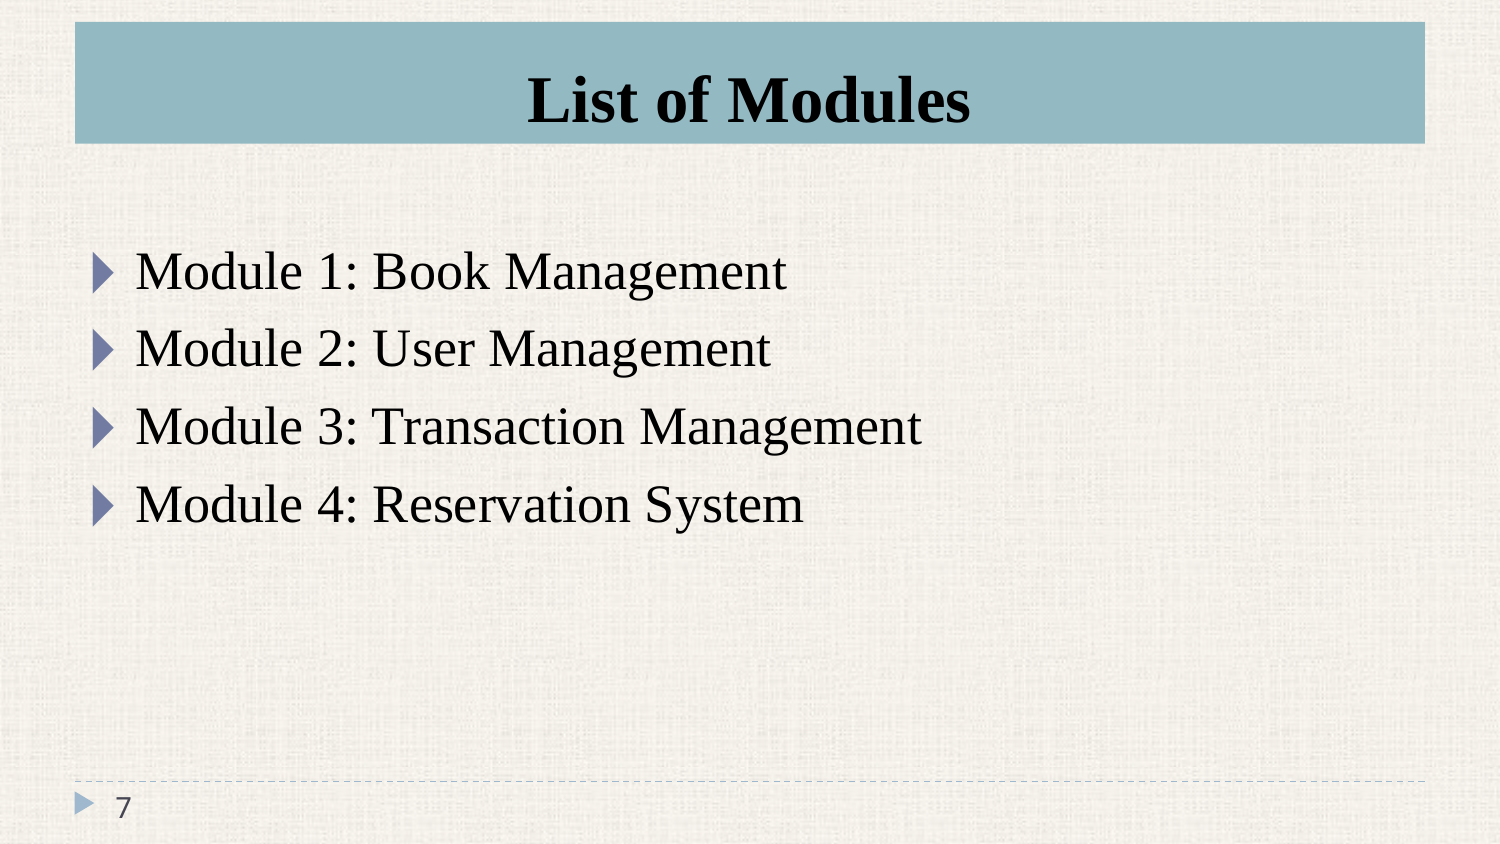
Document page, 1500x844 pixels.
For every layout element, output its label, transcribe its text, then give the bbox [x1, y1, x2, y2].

title List of Modules [75, 21, 1425, 144]
slide_number ‹#› [100, 782, 426, 827]
list Module 1: Book Management Module 2: User Management Module 3: Transaction Management Module 4: Reservation System [75, 150, 1425, 758]
